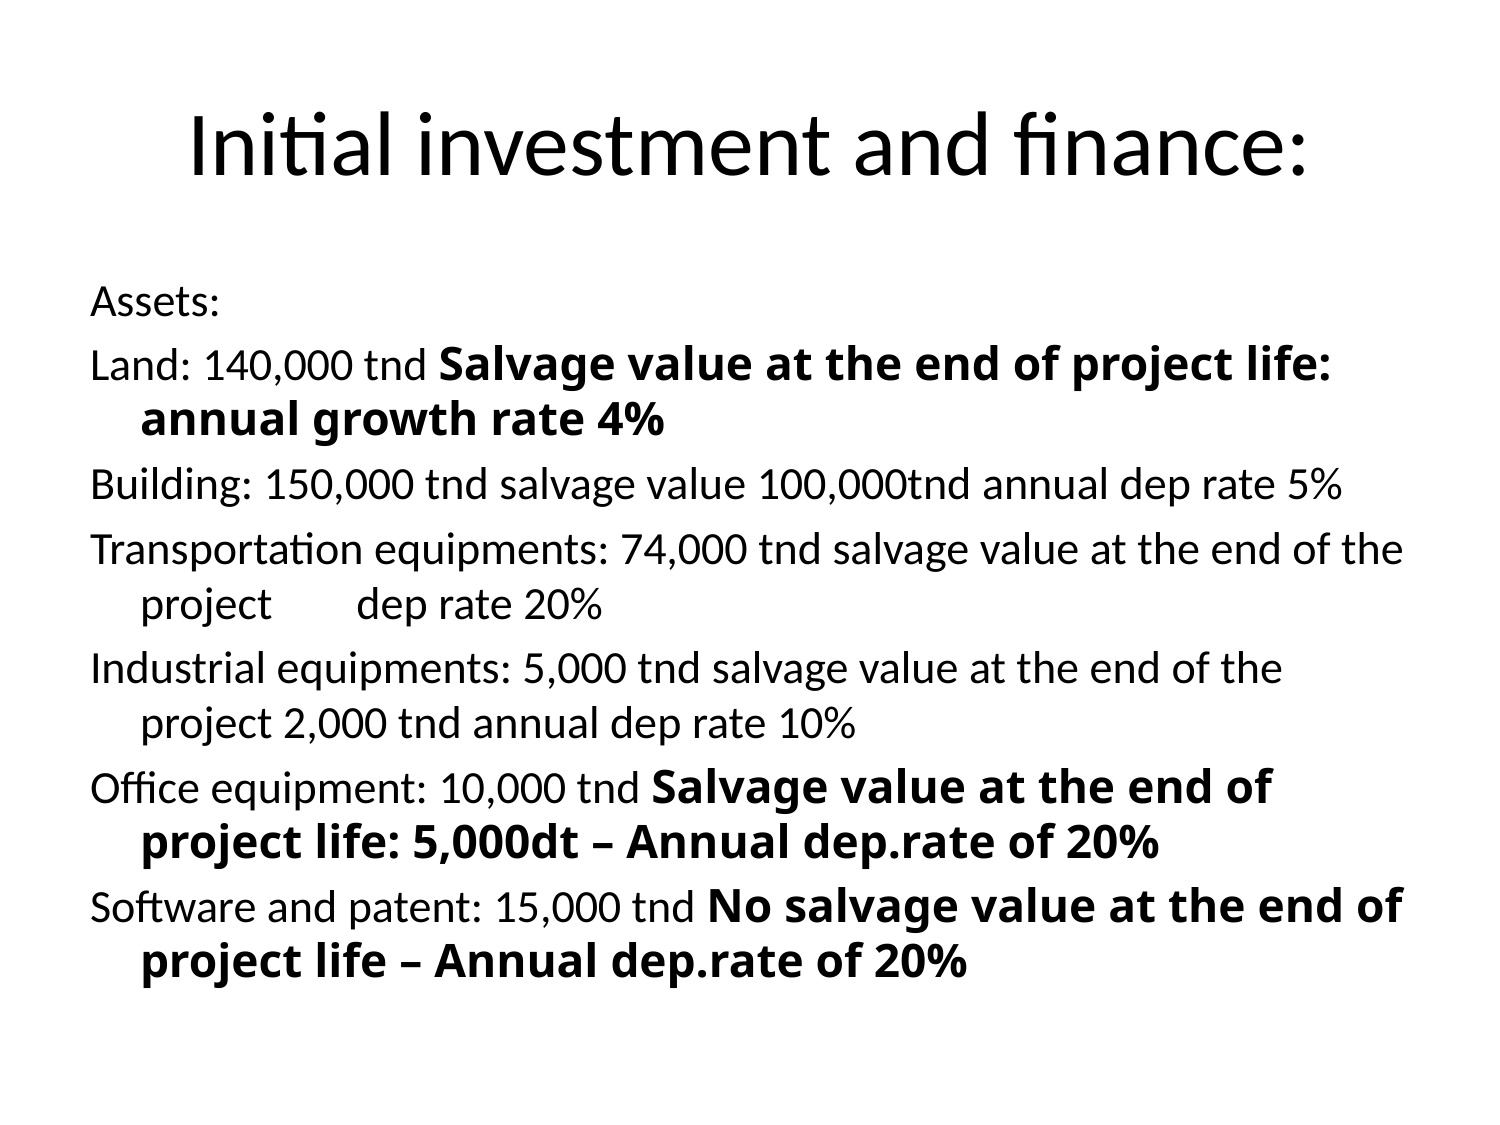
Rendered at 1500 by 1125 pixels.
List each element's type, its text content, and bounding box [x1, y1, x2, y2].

list Assets: Land: 140,000 tnd Salvage value at the end of project life: annual growth rate 4% Building: 150,000 tnd salvage value 100,000tnd annual dep rate 5% Transportation equipments: 74,000 tnd salvage value at the end of the project dep rate 20% Industrial equipments: 5,000 tnd salvage value at the end of the project 2,000 tnd annual dep rate 10% Office equipment: 10,000 tnd Salvage value at the end of project life: 5,000dt – Annual dep.rate of 20% Software and patent: 15,000 tnd No salvage value at the end of project life – Annual dep.rate of 20% [75, 262, 1425, 1005]
title Initial investment and finance: [75, 45, 1425, 233]
